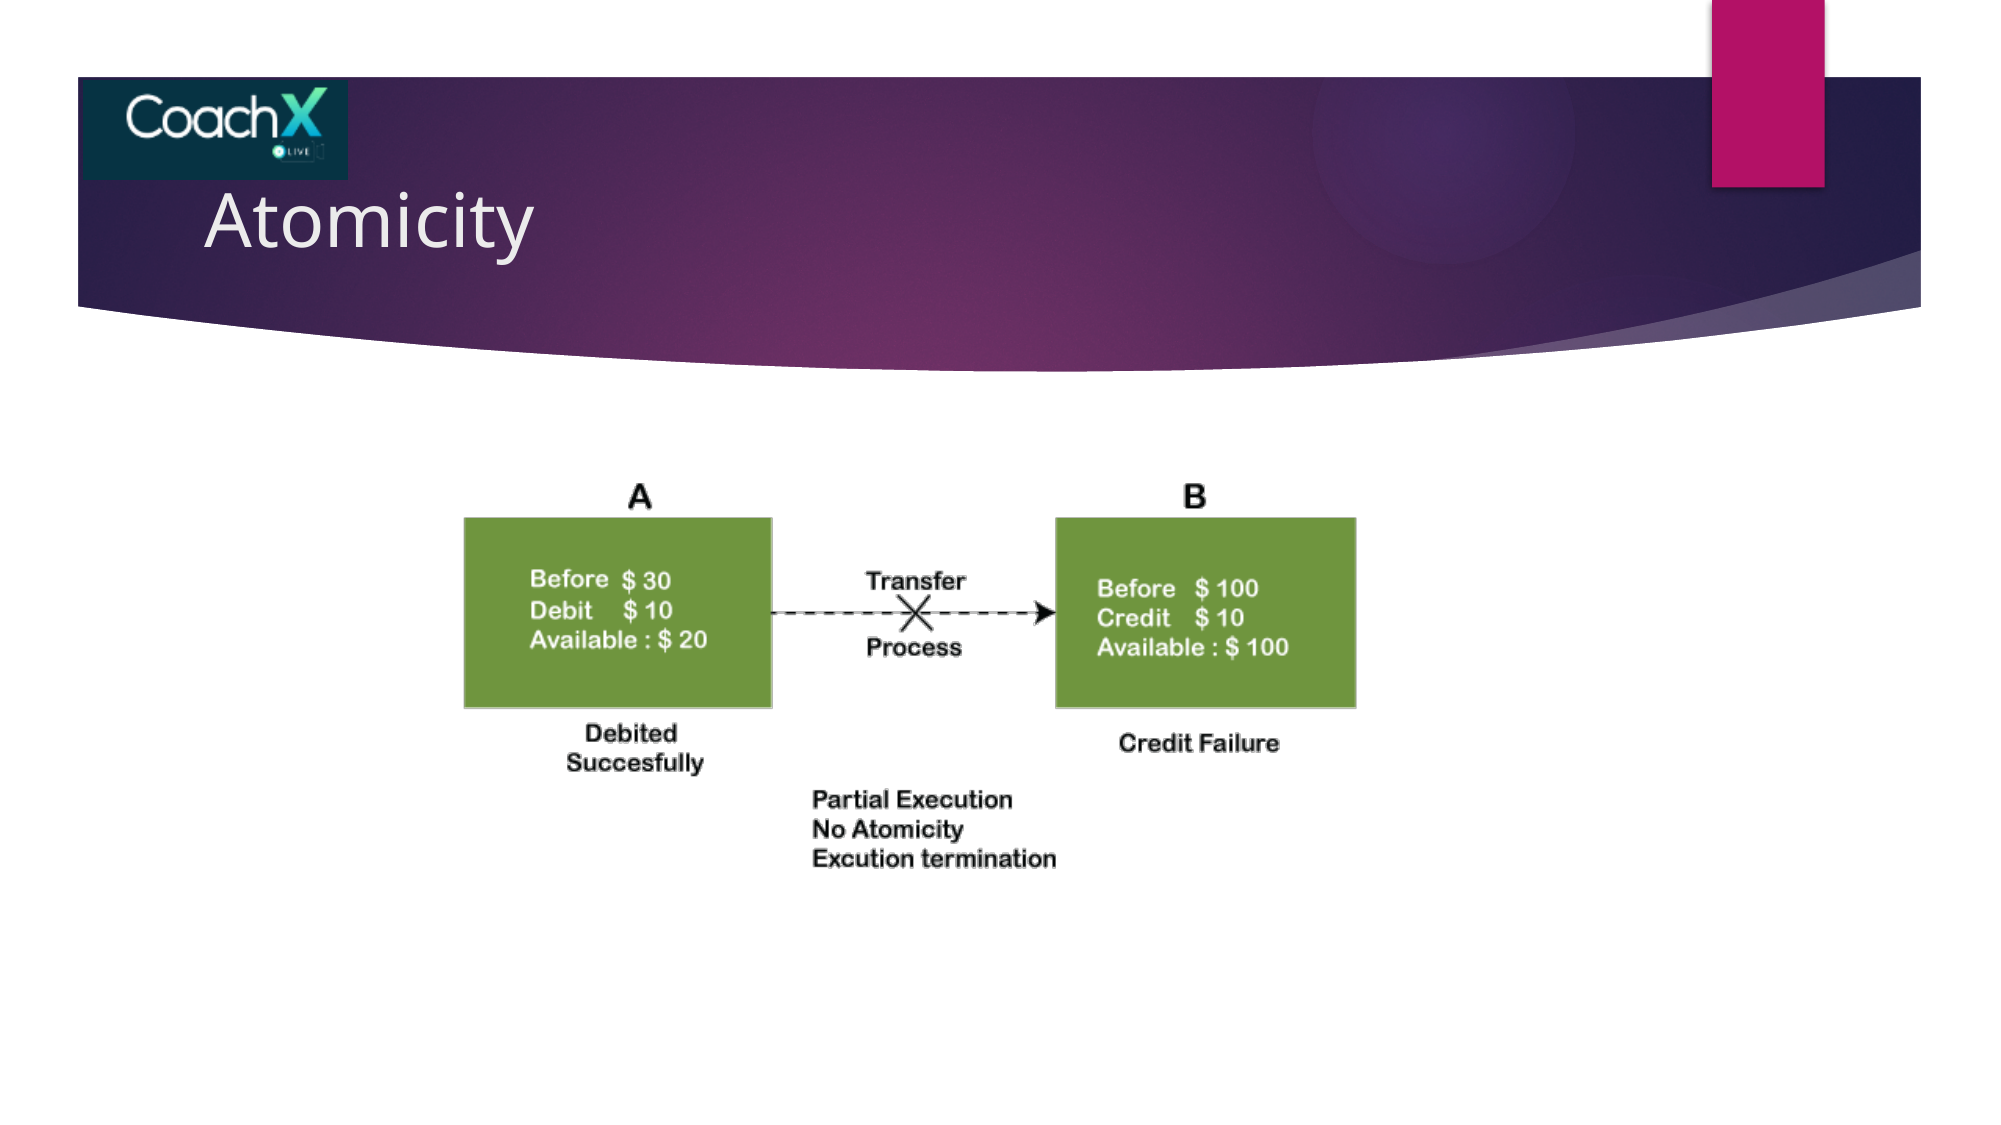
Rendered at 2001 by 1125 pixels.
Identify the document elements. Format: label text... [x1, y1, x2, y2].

title Atomicity [189, 159, 1627, 276]
picture [83, 80, 348, 181]
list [444, 456, 1383, 958]
